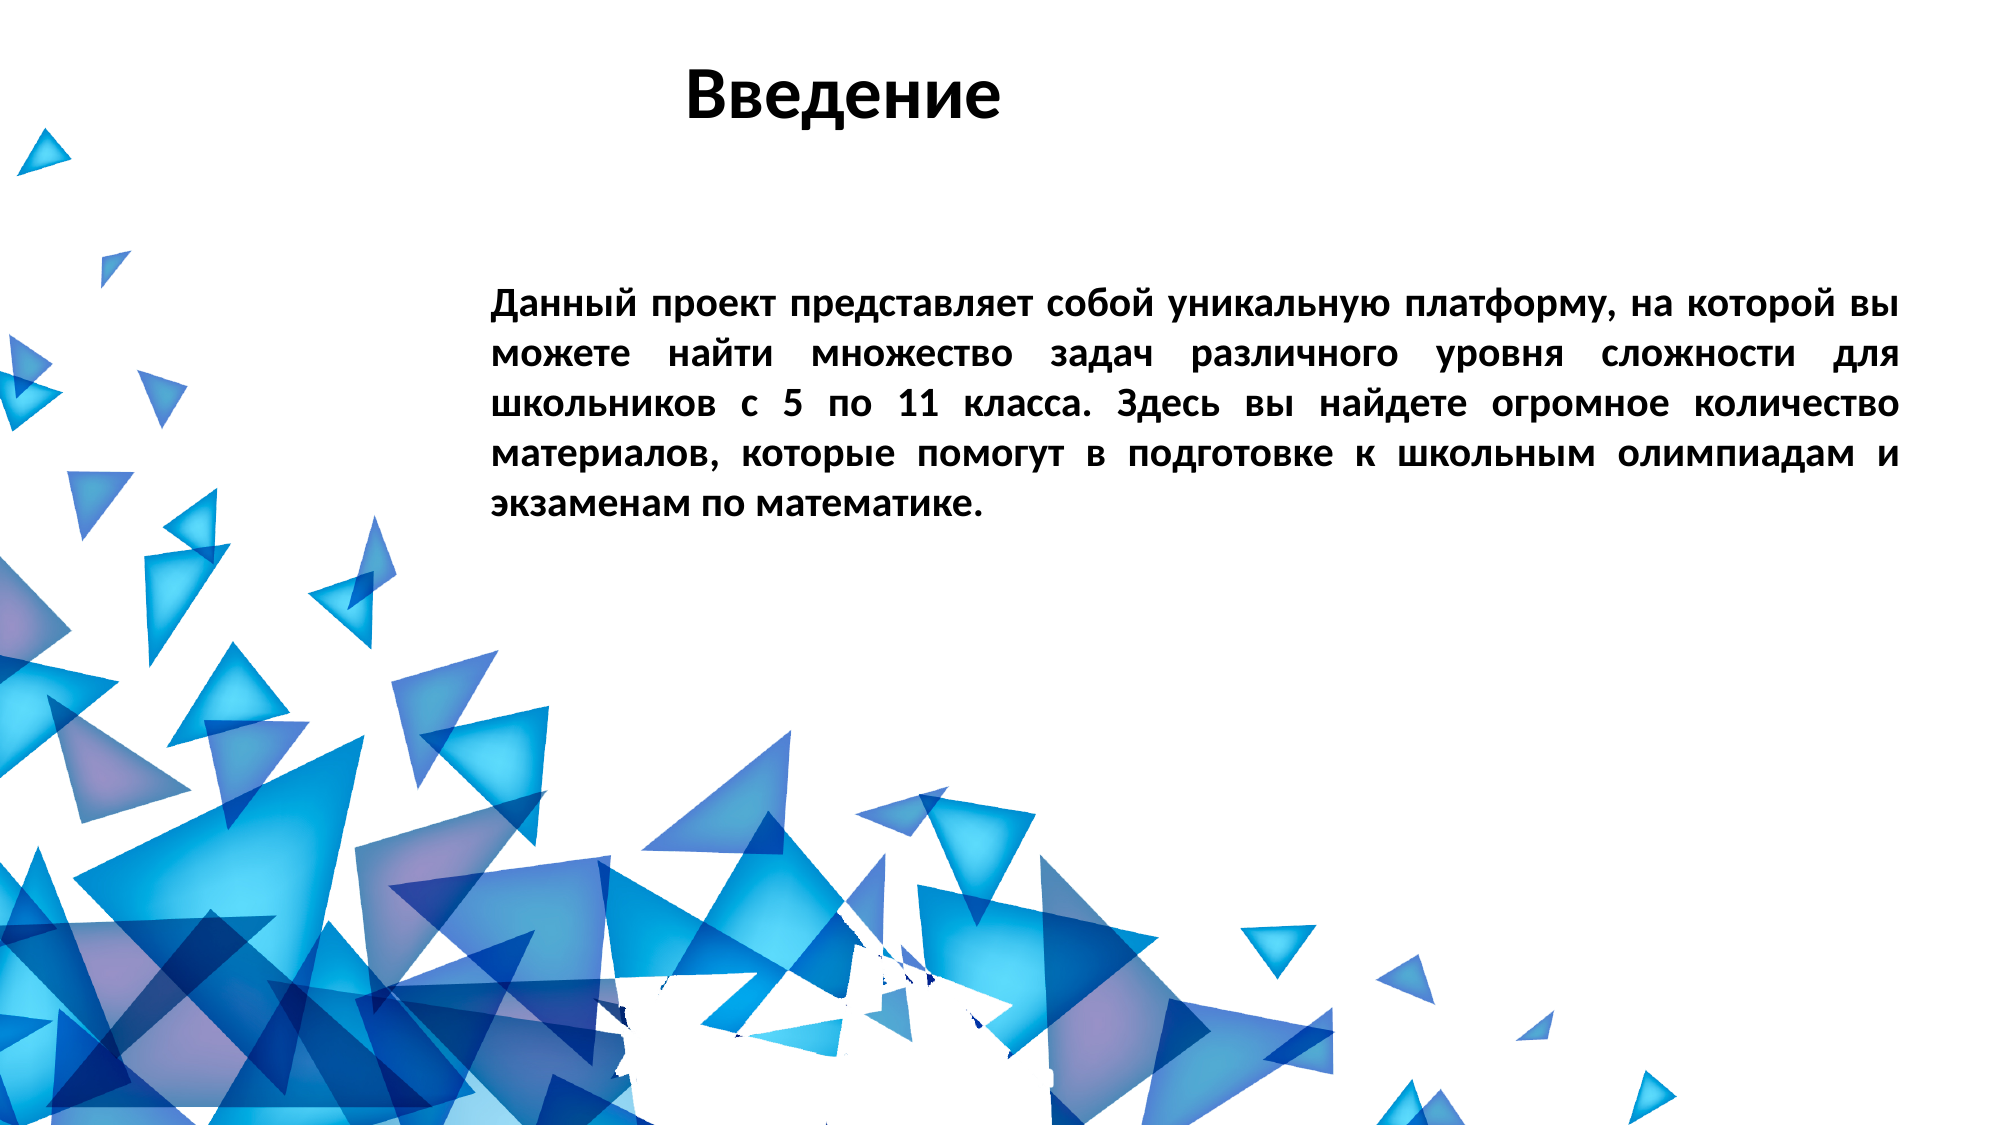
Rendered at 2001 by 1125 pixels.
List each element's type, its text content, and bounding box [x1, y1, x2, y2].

picture [1639, 1080, 1664, 1109]
text_box Данный проект представляет собой уникальную платформу, на которой вы можете найти множество задач различного уровня сложности для школьников с 5 по 11 класса. Здесь вы найдете огромное количество материалов, которые помогут в подготовке к школьным олимпиадам и экзаменам по математике. [1689, 267, 1916, 533]
picture [0, 0, 1689, 1125]
